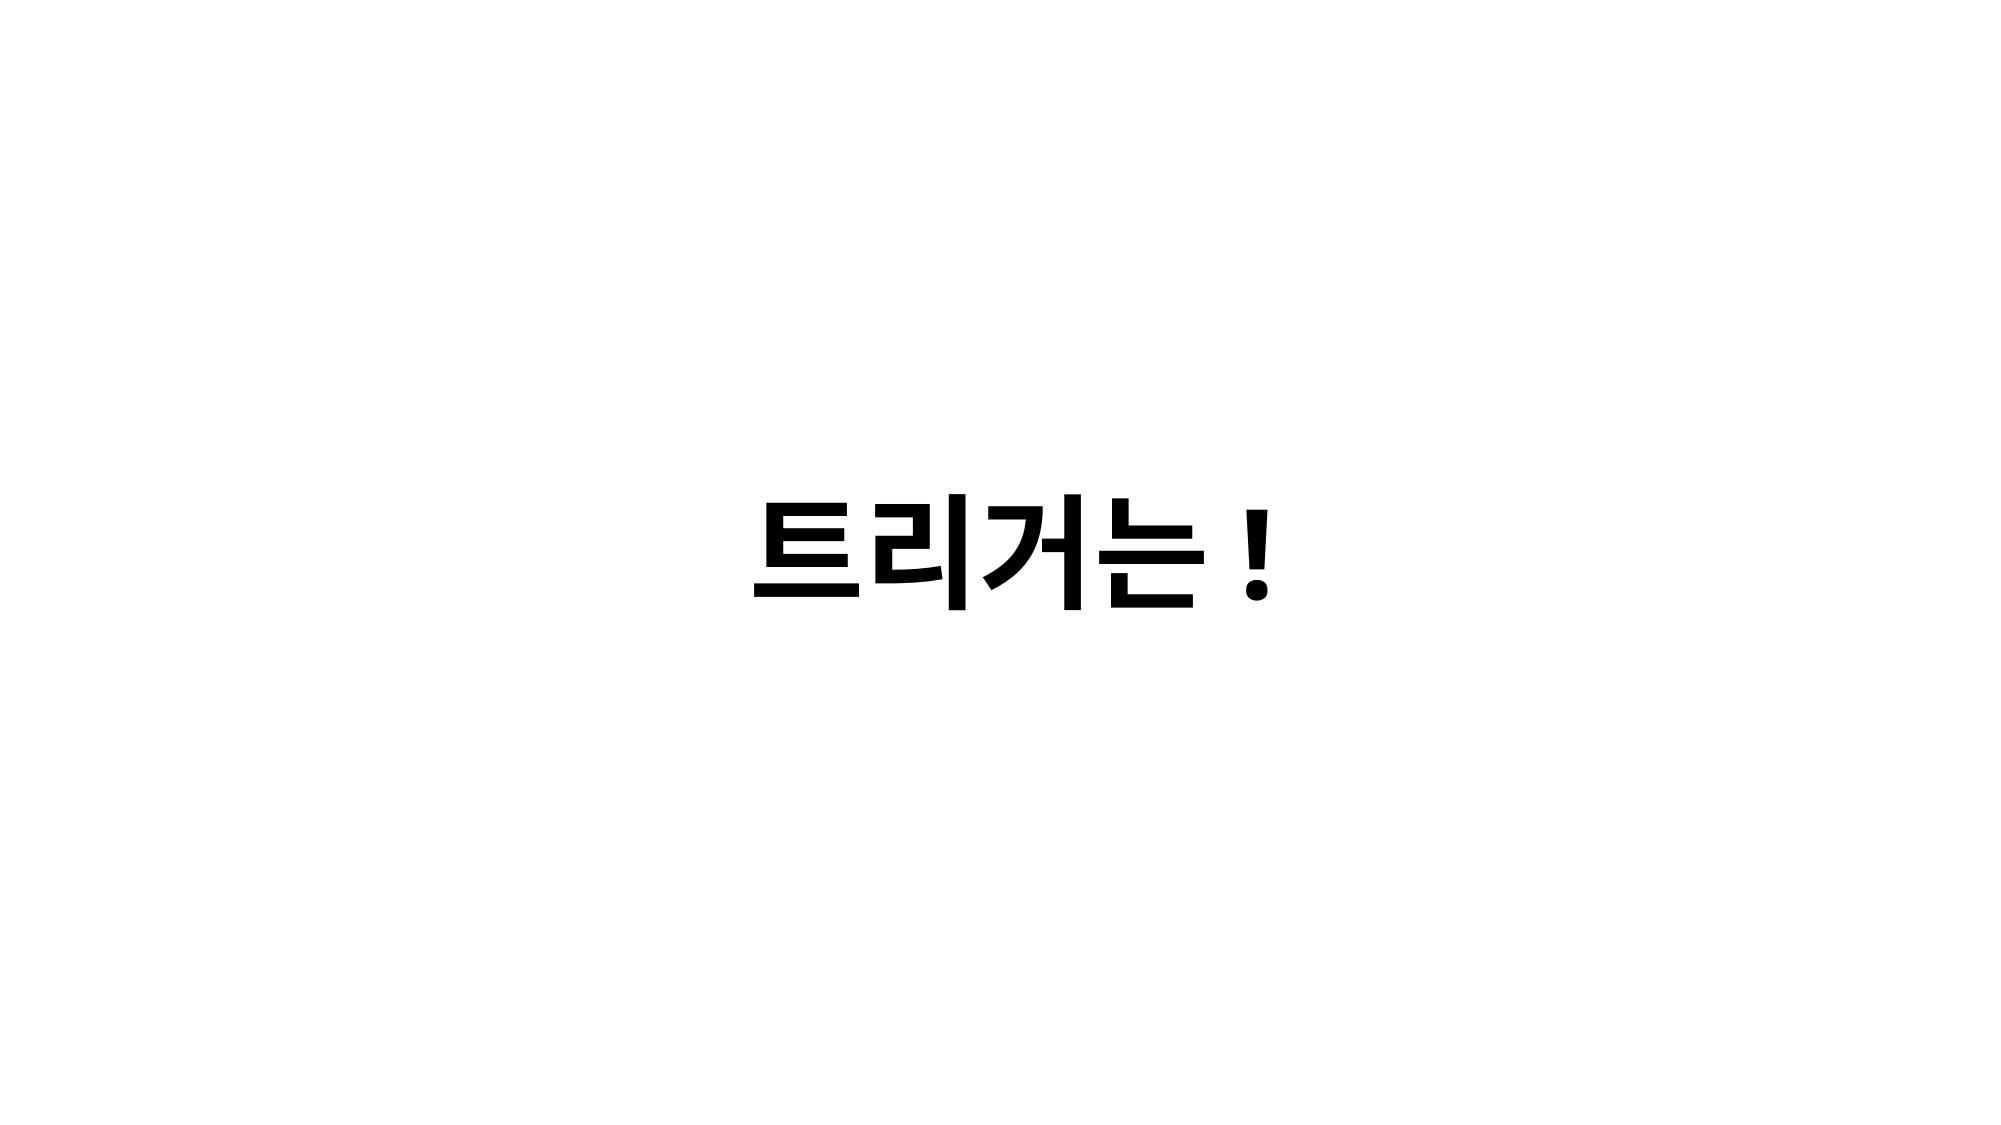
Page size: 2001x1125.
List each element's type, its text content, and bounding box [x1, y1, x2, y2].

text_box 트리거는! [734, 467, 1508, 633]
